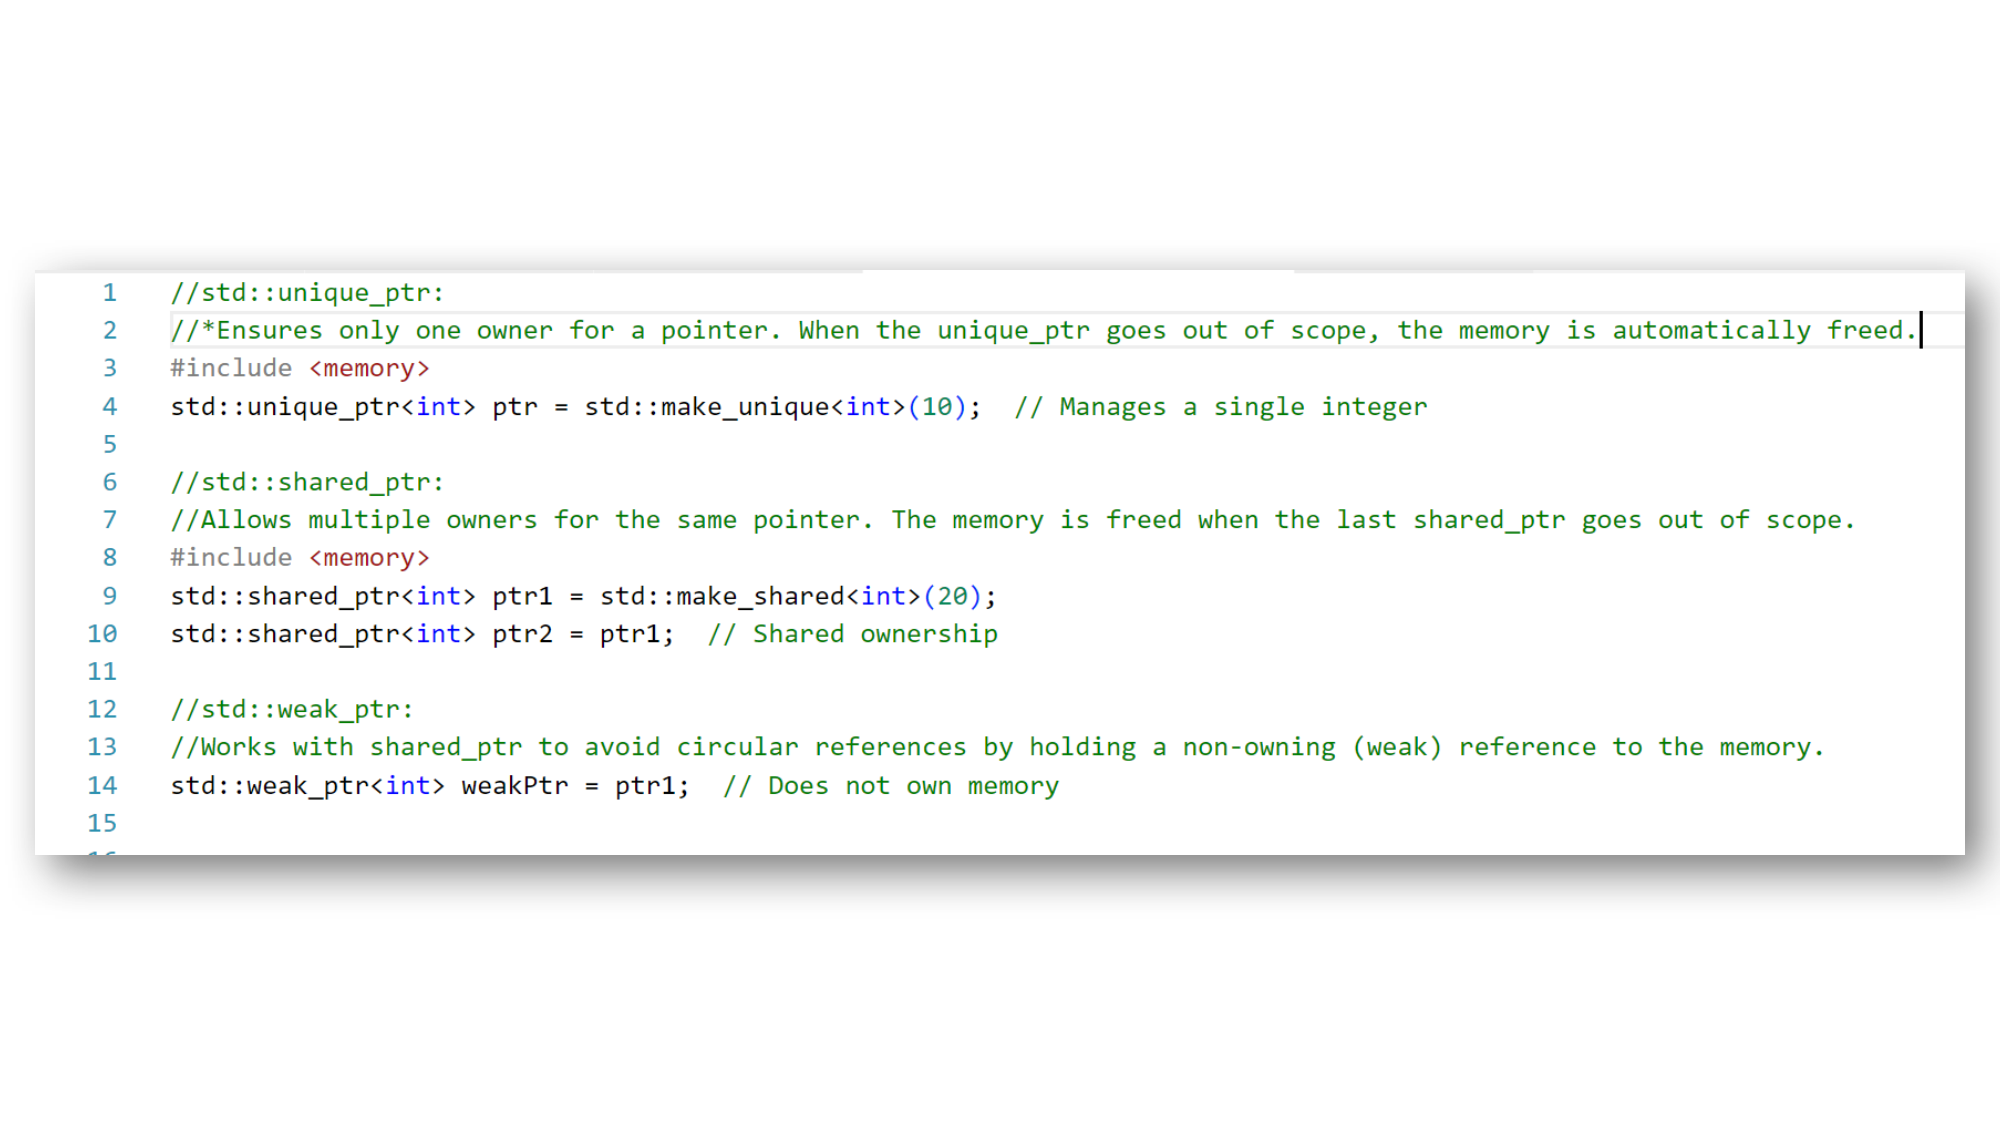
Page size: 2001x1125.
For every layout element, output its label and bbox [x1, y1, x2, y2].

list [34, 269, 1965, 856]
